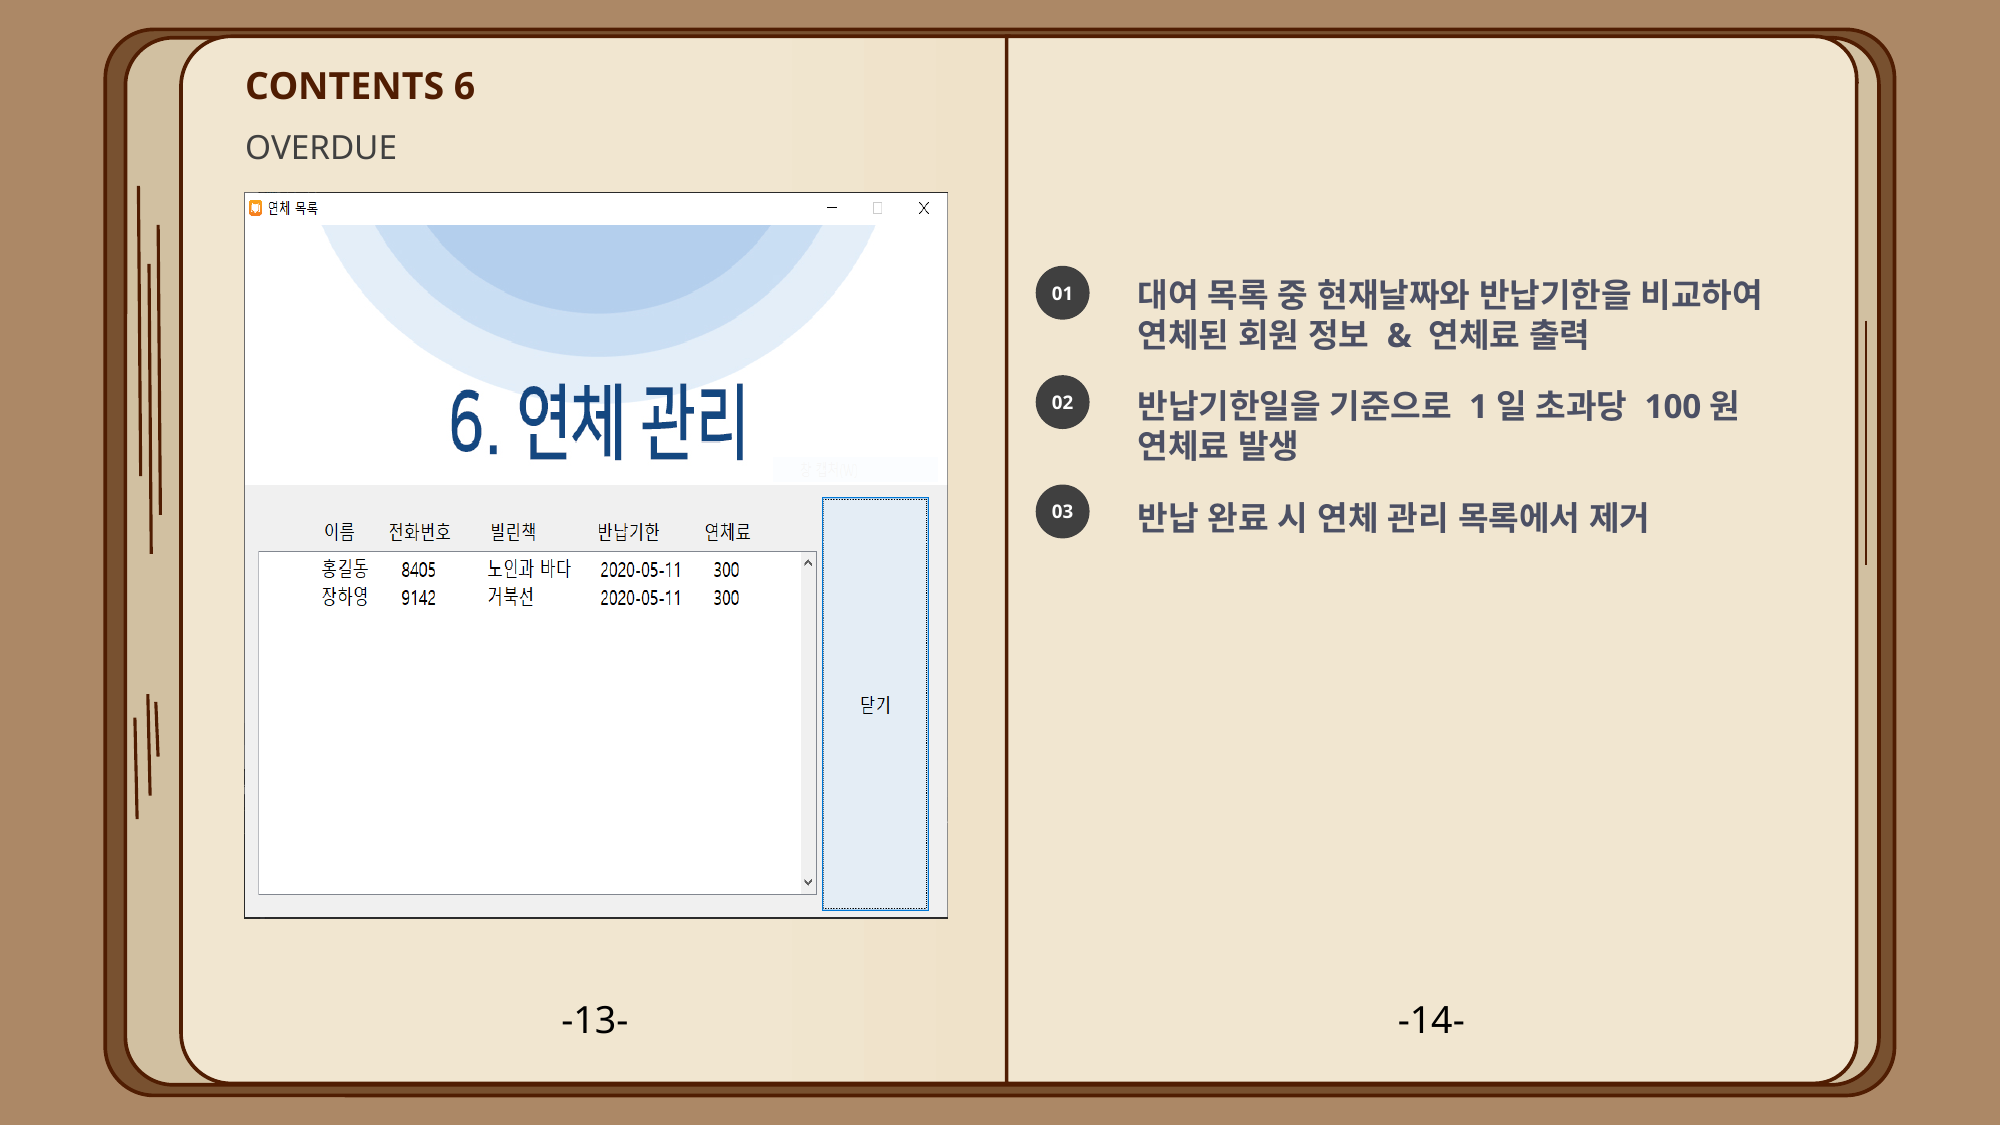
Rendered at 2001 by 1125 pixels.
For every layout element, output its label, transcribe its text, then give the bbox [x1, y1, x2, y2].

text_box 02 [1034, 374, 1091, 431]
text_box [1005, 35, 1858, 1085]
text_box 반납 완료 시 연체 관리 목록에서 제거 [1122, 489, 1823, 544]
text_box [155, 701, 159, 757]
text_box [124, 36, 226, 1086]
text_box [181, 31, 1009, 1084]
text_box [134, 717, 138, 820]
text_box [104, 28, 1896, 1097]
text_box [148, 263, 152, 554]
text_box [147, 694, 151, 796]
text_box [1011, 36, 1880, 1086]
text_box 반납기한일을 기준으로 1일 초과당 100원 연체료 발생 [1122, 377, 1823, 473]
text_box 01 [1034, 264, 1091, 321]
text_box 03 [1034, 483, 1091, 540]
text_box 대여 목록 중 현재날짜와 반납기한을 비교하여 연체된 회원 정보 & 연체료 출력 [1122, 266, 1835, 362]
text_box -14- [1240, 988, 1623, 1049]
